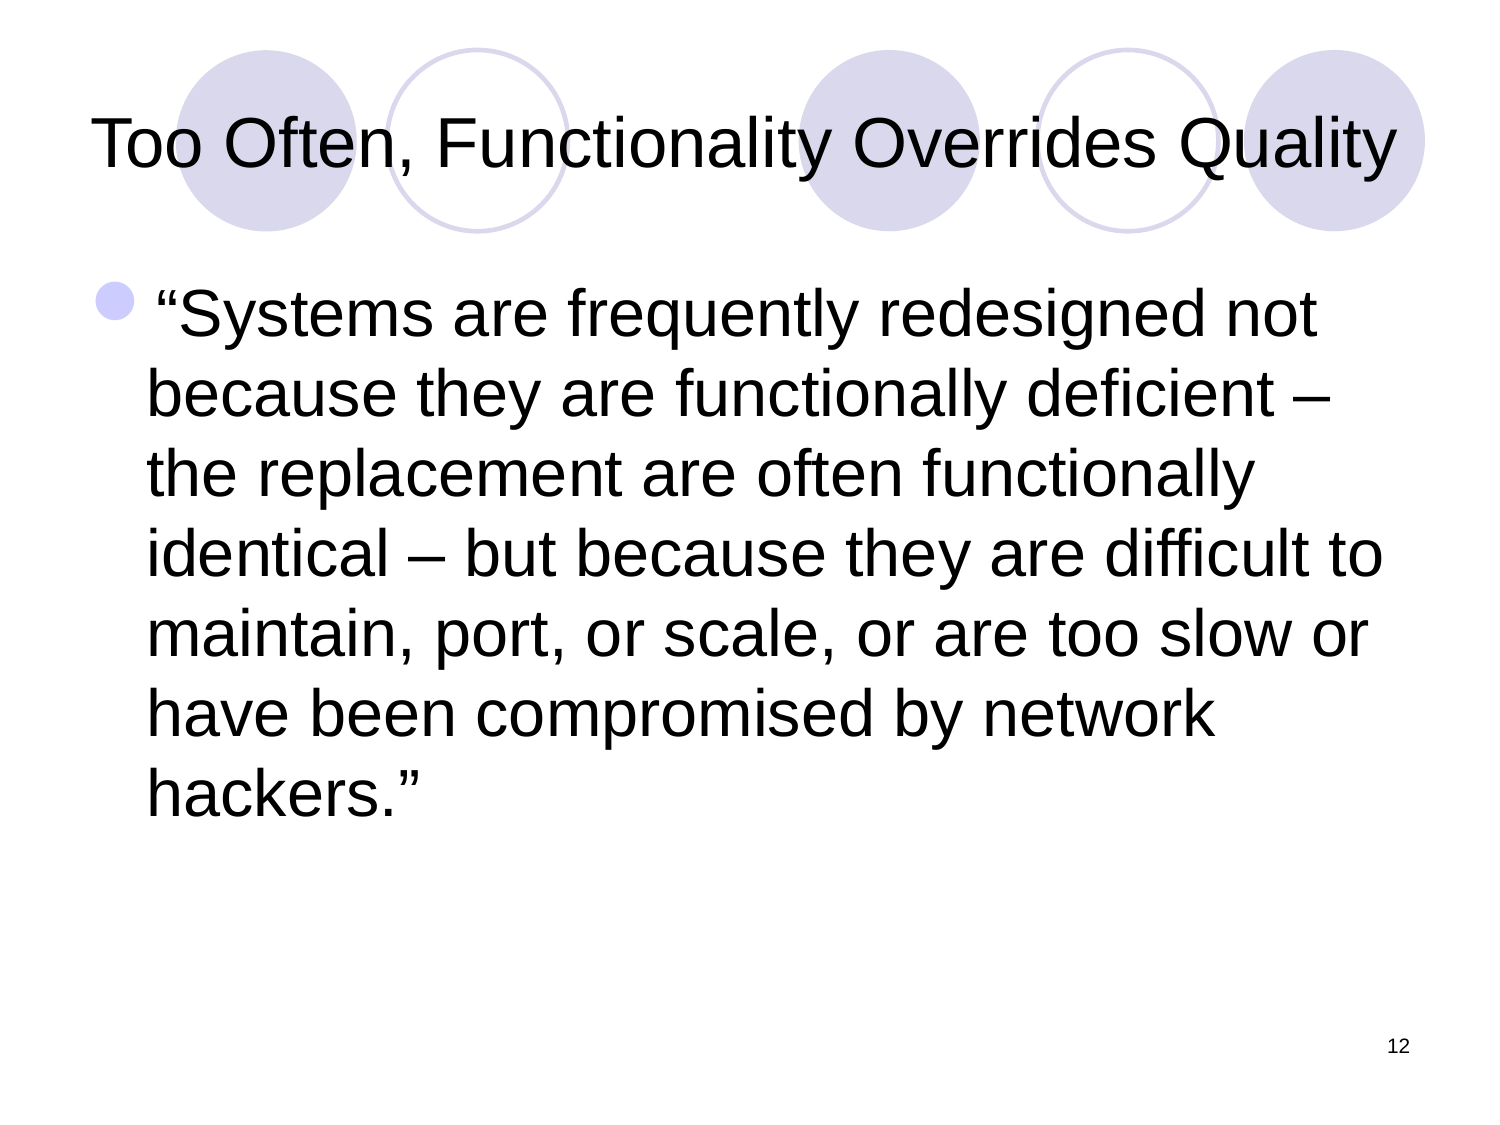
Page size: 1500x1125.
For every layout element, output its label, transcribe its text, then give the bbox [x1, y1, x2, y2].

list “Systems are frequently redesigned not because they are functionally deficient – the replacement are often functionally identical – but because they are difficult to maintain, port, or scale, or are too slow or have been compromised by network hackers.” [75, 262, 1425, 1006]
title Too Often, Functionality Overrides Quality [75, 45, 1425, 233]
slide_number 12 [1074, 1025, 1425, 1100]
